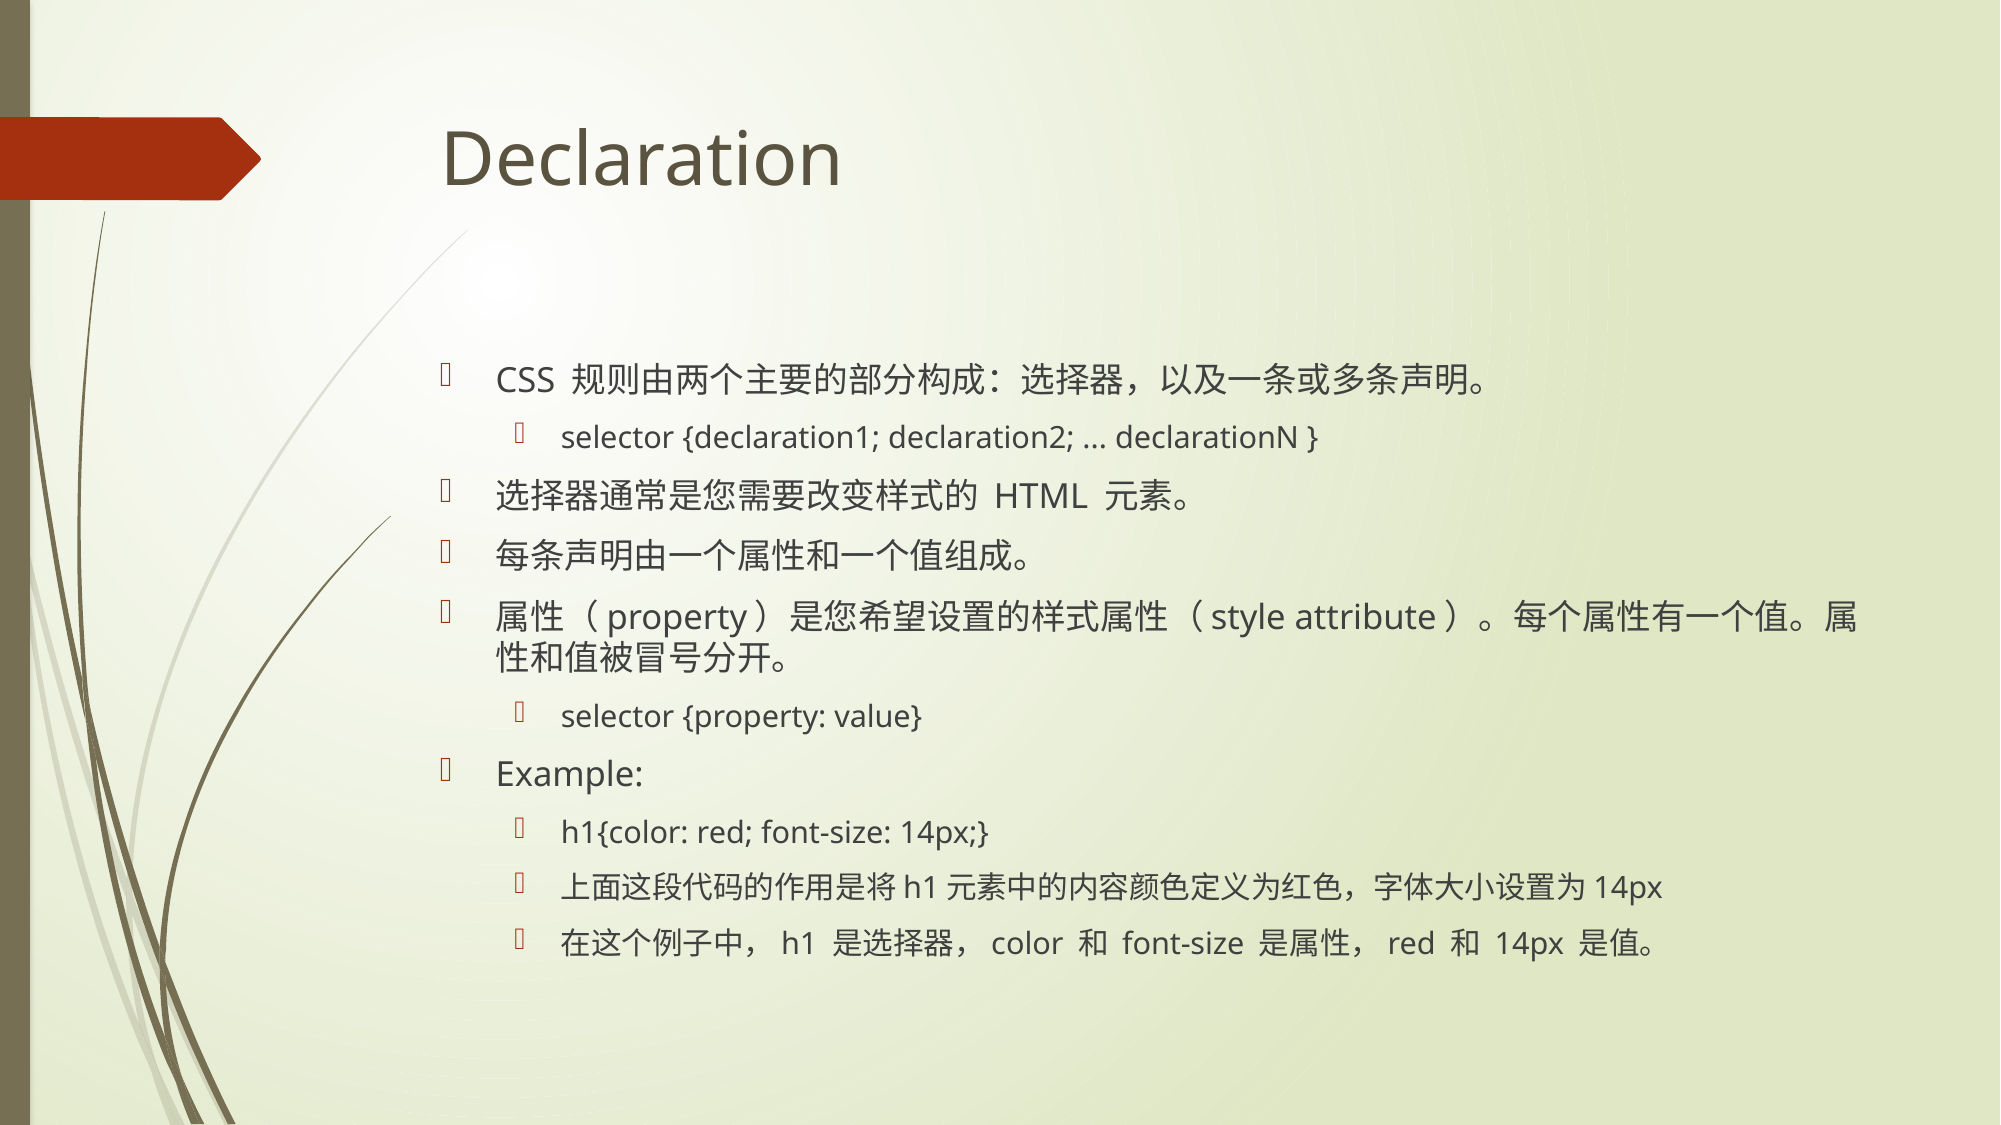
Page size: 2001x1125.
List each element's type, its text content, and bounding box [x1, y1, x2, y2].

title Declaration [425, 102, 1888, 313]
list CSS 规则由两个主要的部分构成：选择器，以及一条或多条声明。 selector {declaration1; declaration2; ... declarationN } 选择器通常是您需要改变样式的 HTML 元素。 每条声明由一个属性和一个值组成。 属性（property）是您希望设置的样式属性（style attribute）。每个属性有一个值。属性和值被冒号分开。 selector {property: value} Example: h1{color: red; font-size: 14px;} 上面这段代码的作用是将h1元素中的内容颜色定义为红色，字体大小设置为14px 在这个例子中，h1 是选择器，color 和 font-size 是属性，red 和 14px 是值。 [424, 350, 1888, 970]
